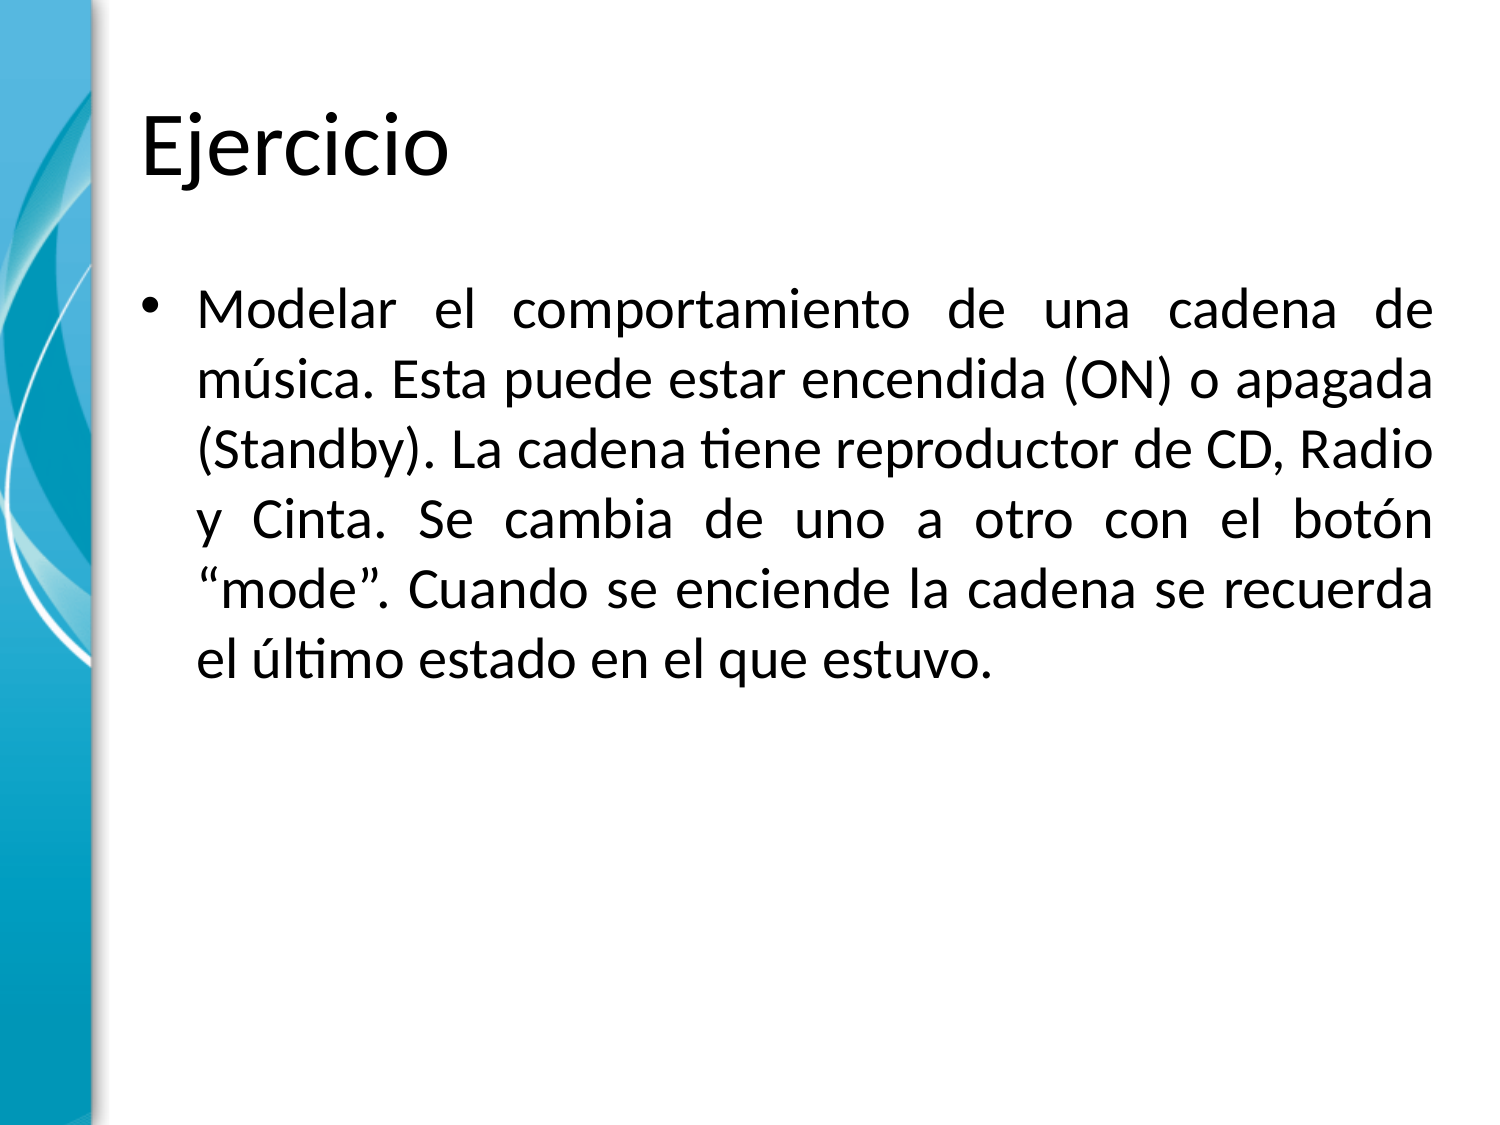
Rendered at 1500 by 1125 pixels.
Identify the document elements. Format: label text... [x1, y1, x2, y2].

picture [0, 0, 110, 1125]
list Modelar el comportamiento de una cadena de música. Esta puede estar encendida (ON) o apagada (Standby). La cadena tiene reproductor de CD, Radio y Cinta. Se cambia de uno a otro con el botón “mode”. Cuando se enciende la cadena se recuerda el último estado en el que estuvo. [124, 262, 1451, 1006]
title Ejercicio [124, 44, 1451, 233]
